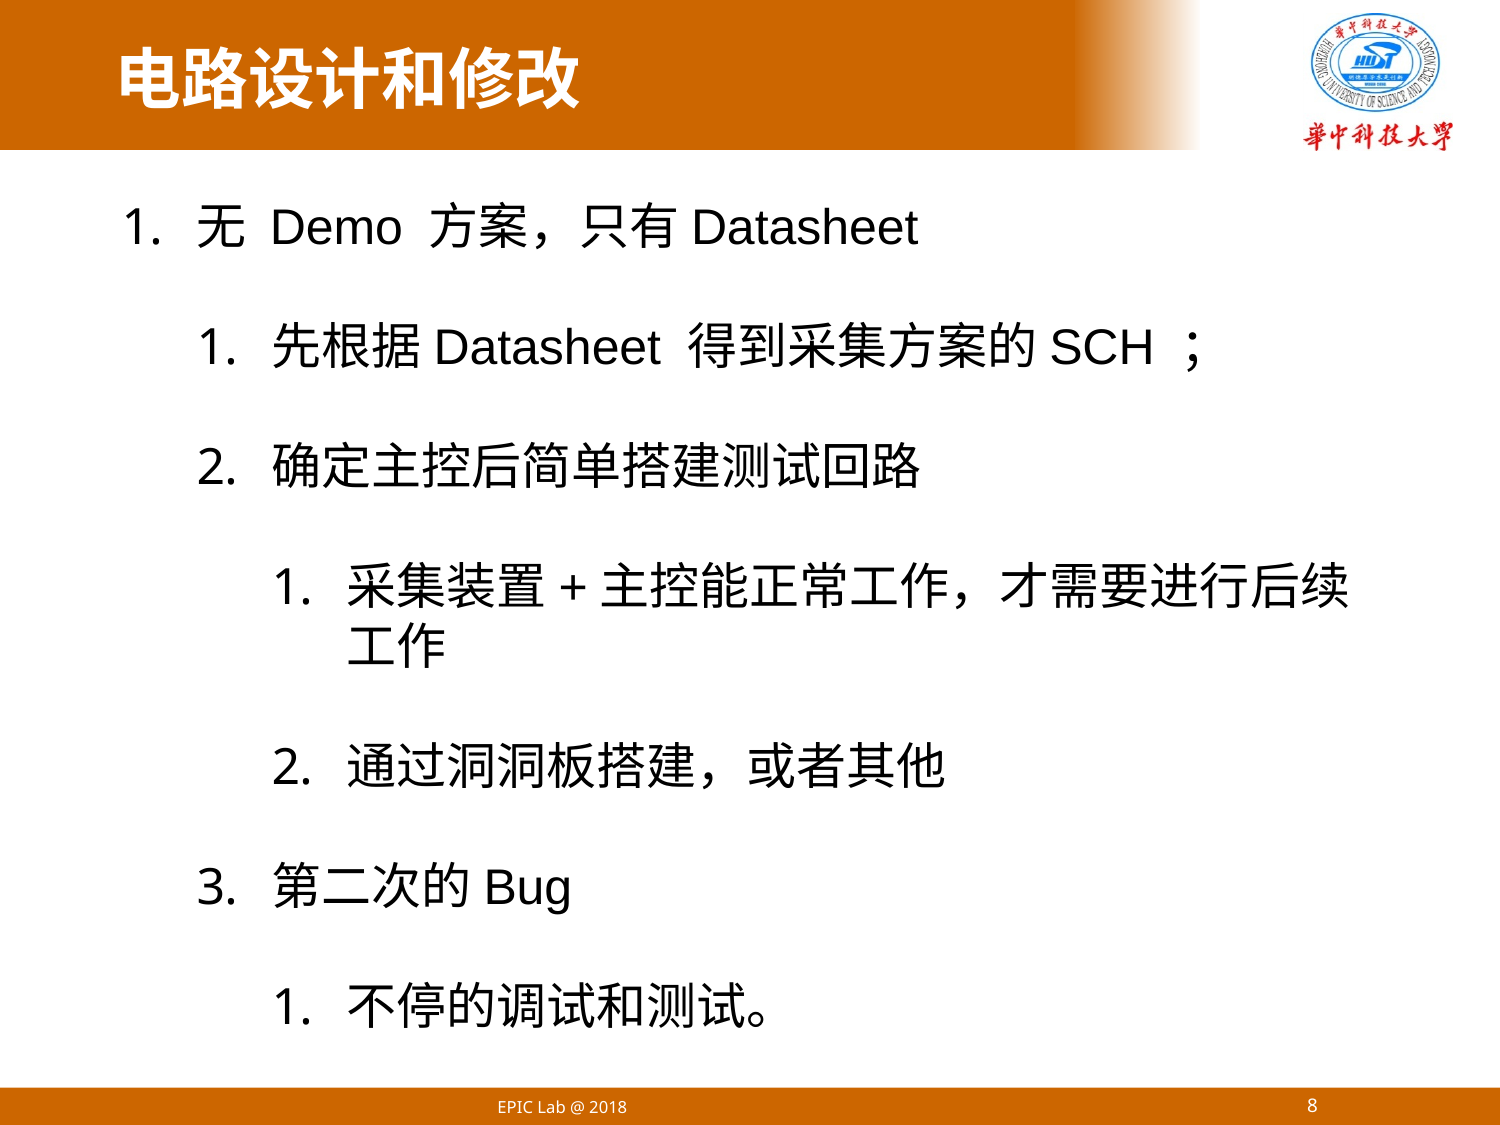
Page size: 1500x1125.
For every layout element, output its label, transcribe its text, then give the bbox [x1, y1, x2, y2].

picture [1303, 13, 1453, 151]
text_box 无 Demo 方案，只有Datasheet 先根据Datasheet 得到采集方案的SCH ； 确定主控后简单搭建测试回路 采集装置+主控能正常工作，才需要进行后续工作 通过洞洞板搭建，或者其他 第二次的Bug 不停的调试和测试。 [106, 187, 1407, 1043]
text_box 电路设计和修改 [99, 29, 1075, 125]
footer EPIC Lab @ 2018 [0, 1087, 1124, 1125]
slide_number 8 [1124, 1087, 1500, 1125]
